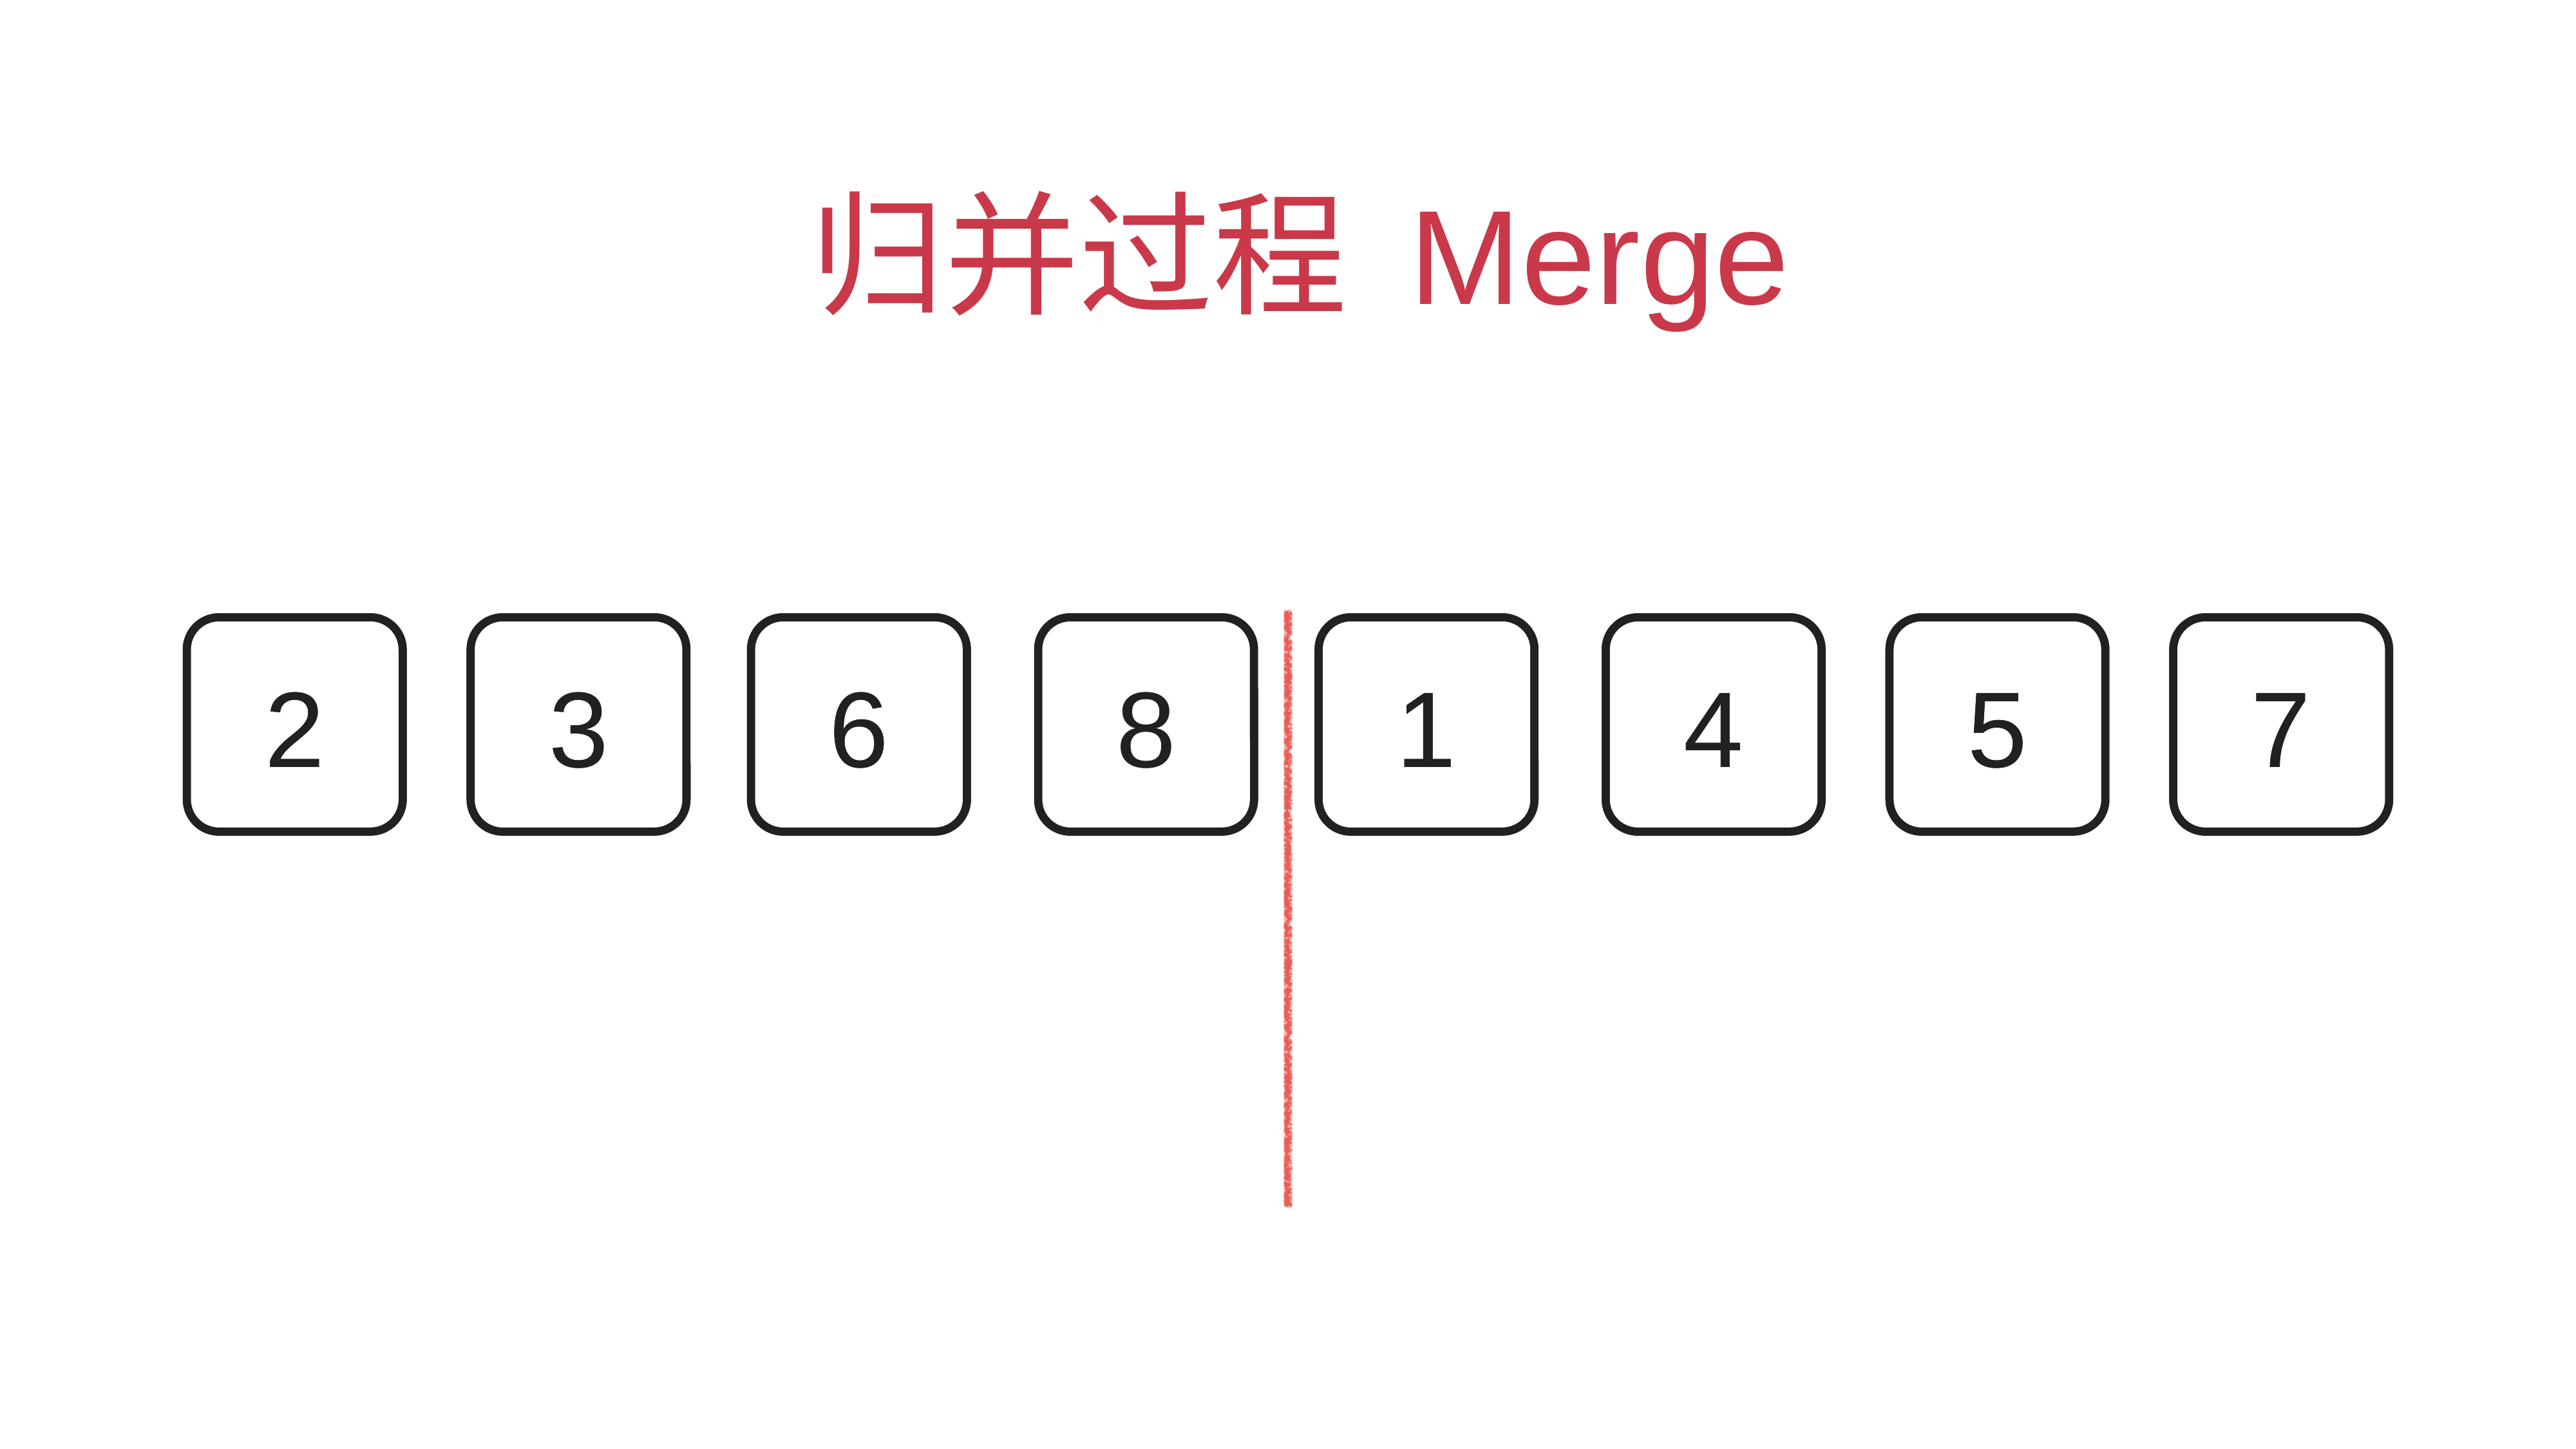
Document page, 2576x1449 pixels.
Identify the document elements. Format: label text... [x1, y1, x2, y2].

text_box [186, 617, 2390, 832]
title 归并过程 Merge [187, 122, 2389, 337]
picture [985, 832, 1591, 1211]
picture [1284, 606, 1292, 617]
